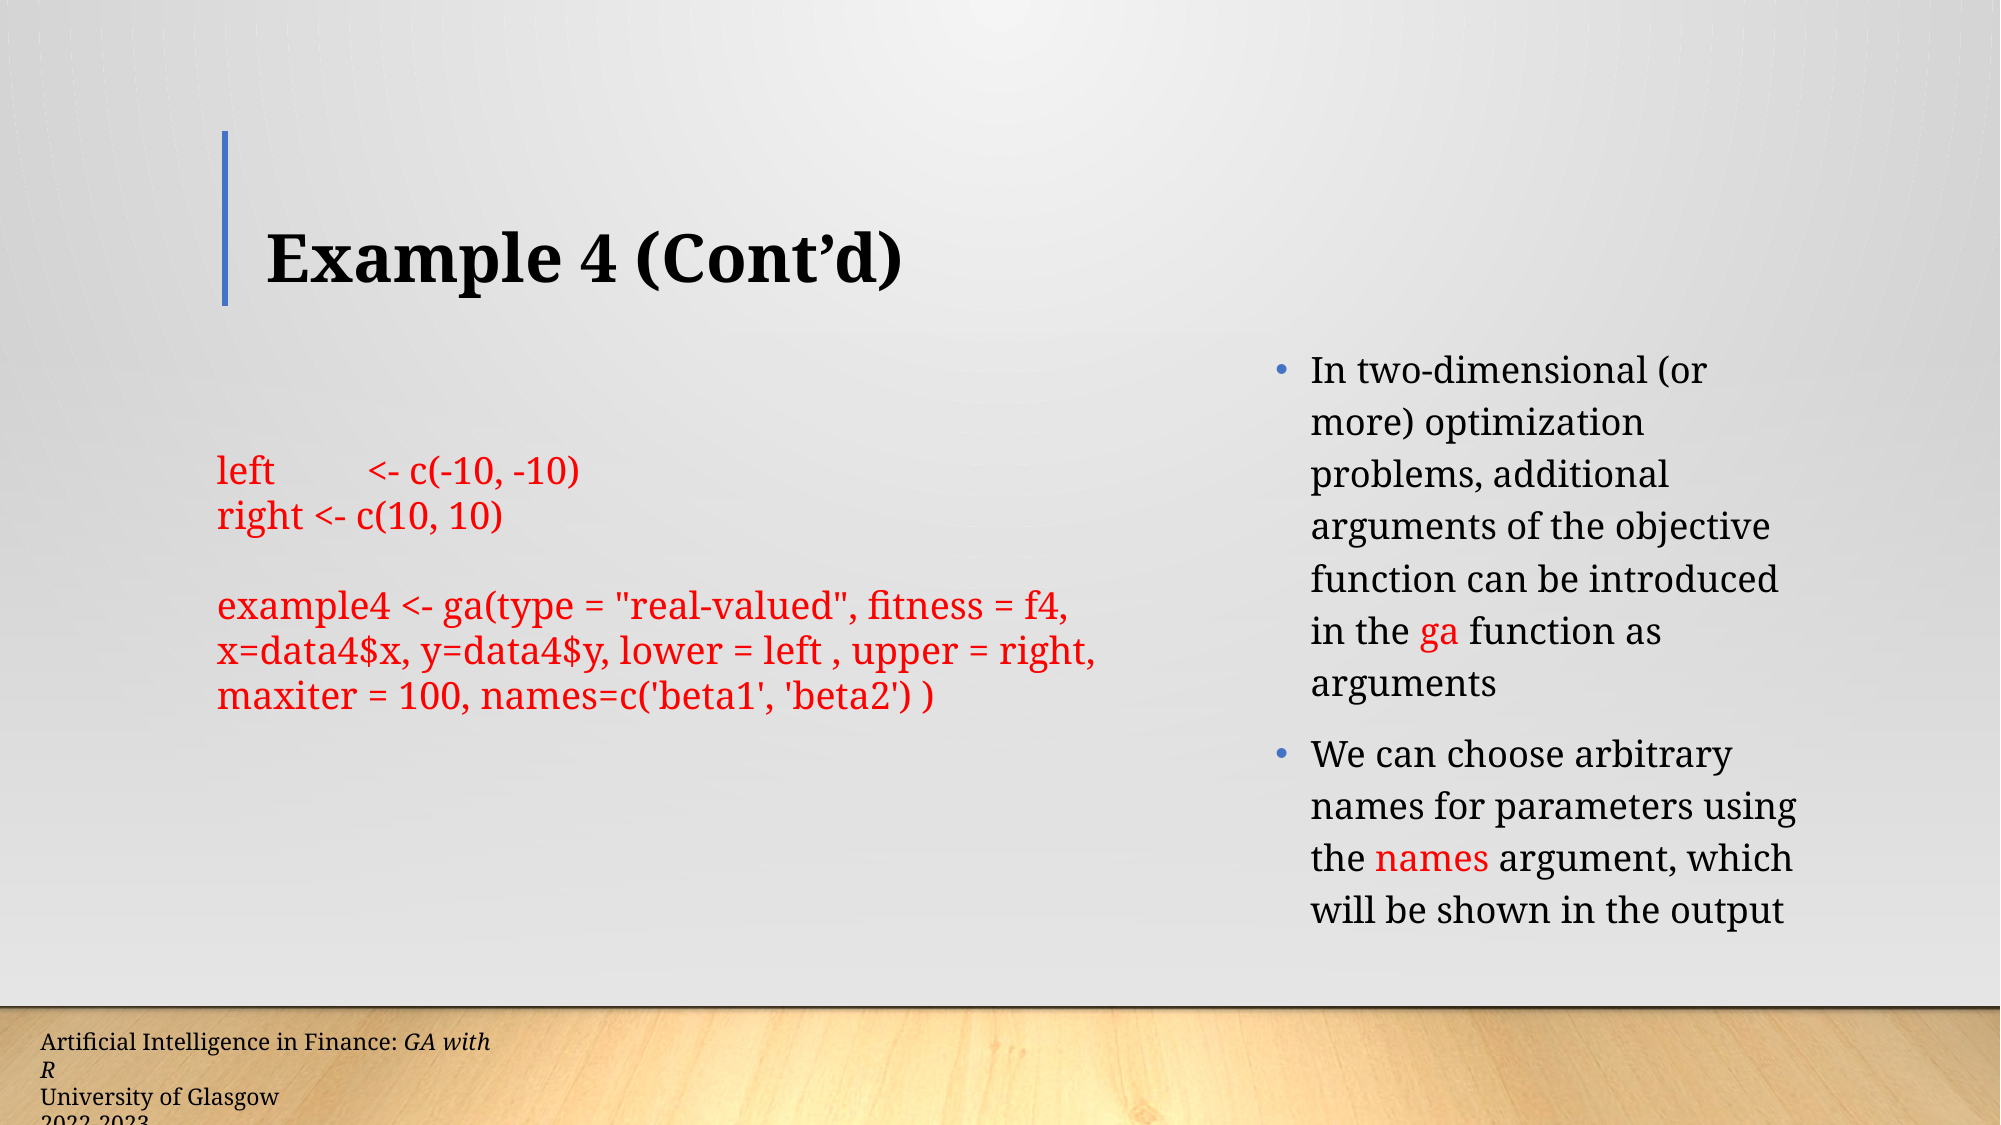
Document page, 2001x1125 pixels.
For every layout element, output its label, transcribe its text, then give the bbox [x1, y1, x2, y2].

list In two-dimensional (or more) optimization problems, additional arguments of the objective function can be introduced in the ga function as arguments We can choose arbitrary names for parameters using the names argument, which will be shown in the output [1260, 330, 1814, 979]
text_box Artificial Intelligence in Finance: GA with R University of Glasgow 2022-2023 [25, 1020, 533, 1125]
title Example 4 (Cont’d) [251, 131, 1814, 305]
picture [0, 1006, 2000, 1125]
text_box left <- c(-10, -10) right <- c(10, 10) example4 <- ga(type = "real-valued", fitness = f4, x=data4$x, y=data4$y, lower = left , upper = right, maxiter = 100, names=c('beta1', 'beta2') ) [202, 394, 1204, 815]
